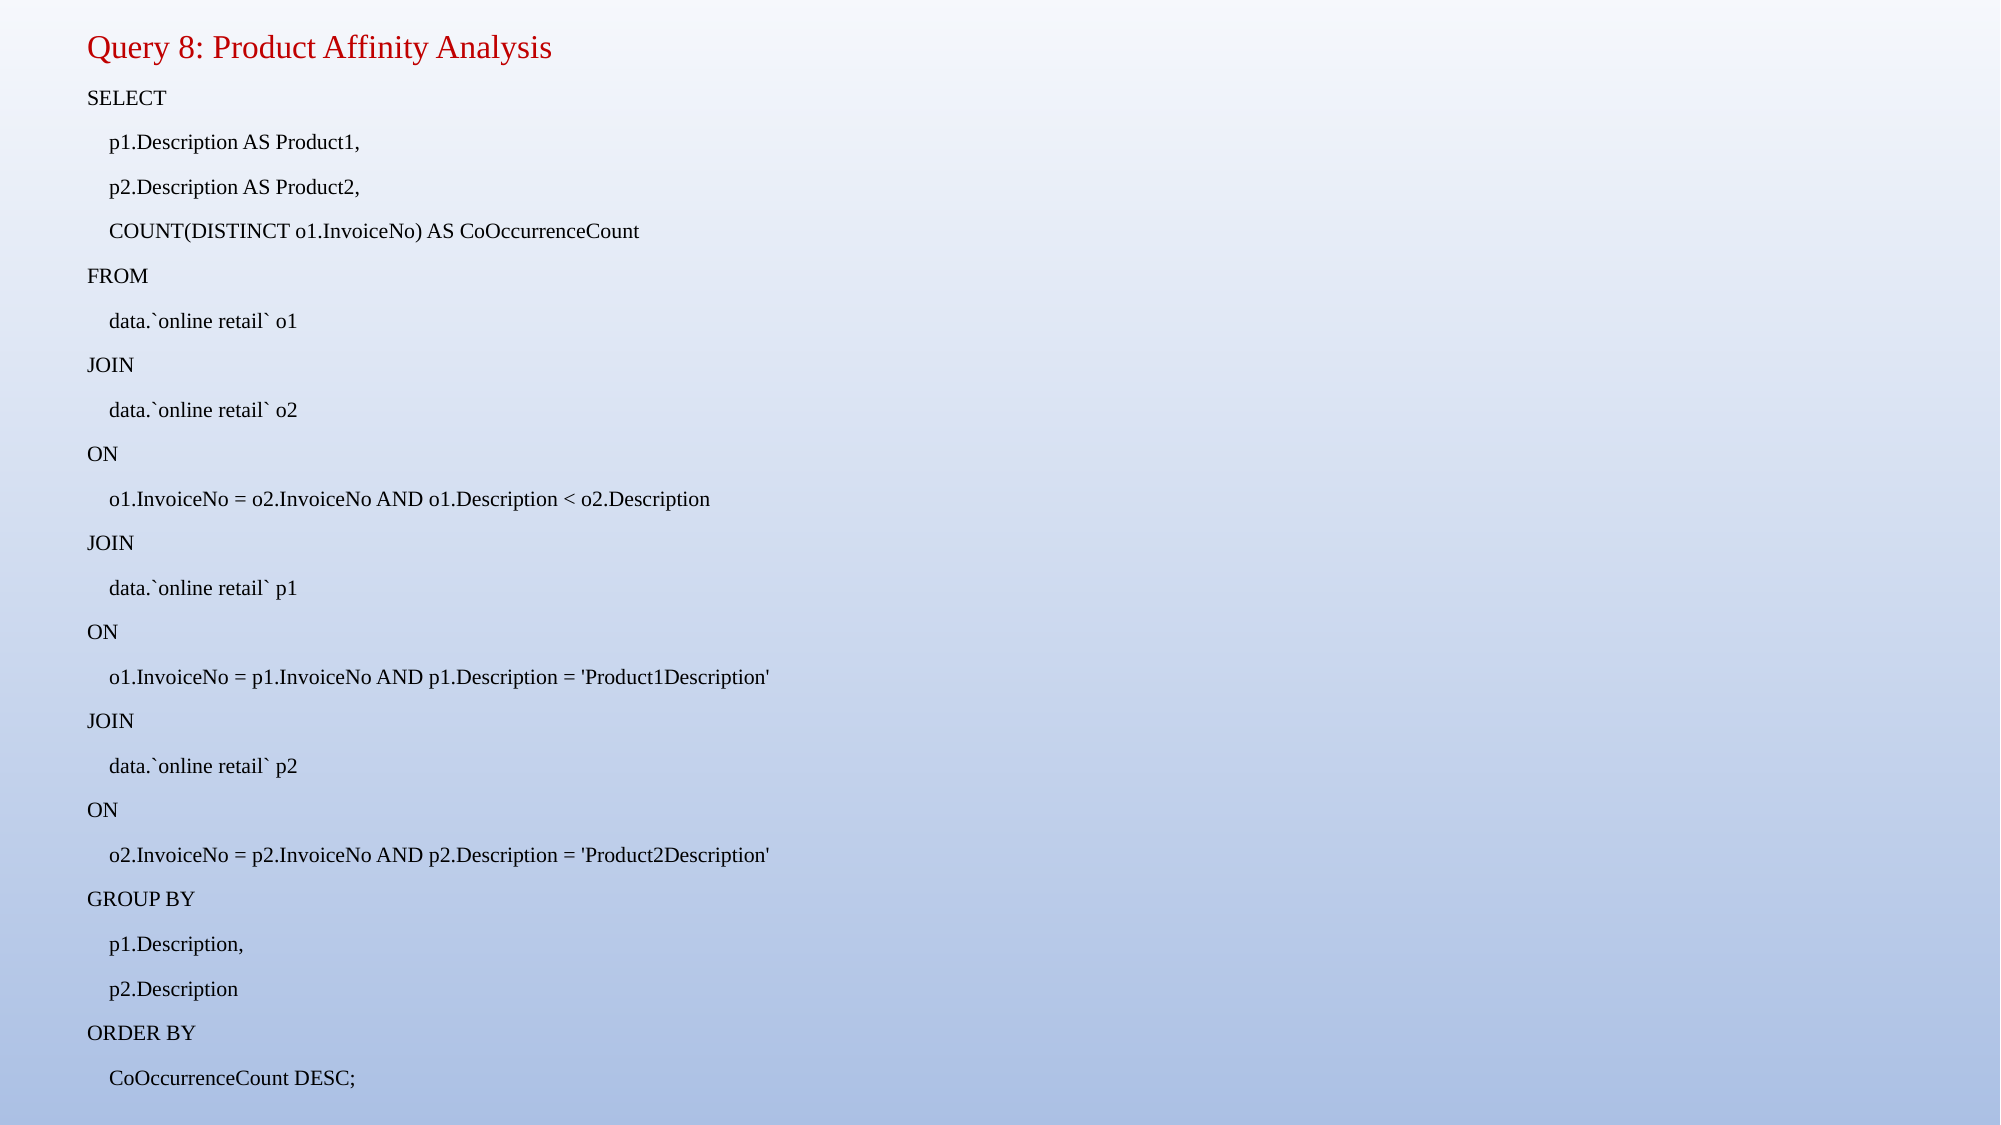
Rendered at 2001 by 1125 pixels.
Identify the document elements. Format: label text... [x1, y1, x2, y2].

text_box Query 8: Product Affinity Analysis SELECT p1.Description AS Product1, p2.Description AS Product2, COUNT(DISTINCT o1.InvoiceNo) AS CoOccurrenceCount FROM data.`online retail` o1 JOIN data.`online retail` o2 ON o1.InvoiceNo = o2.InvoiceNo AND o1.Description < o2.Description JOIN data.`online retail` p1 ON o1.InvoiceNo = p1.InvoiceNo AND p1.Description = 'Product1Description' JOIN data.`online retail` p2 ON o2.InvoiceNo = p2.InvoiceNo AND p2.Description = 'Product2Description' GROUP BY p1.Description, p2.Description ORDER BY CoOccurrenceCount DESC; [72, 15, 1811, 1125]
